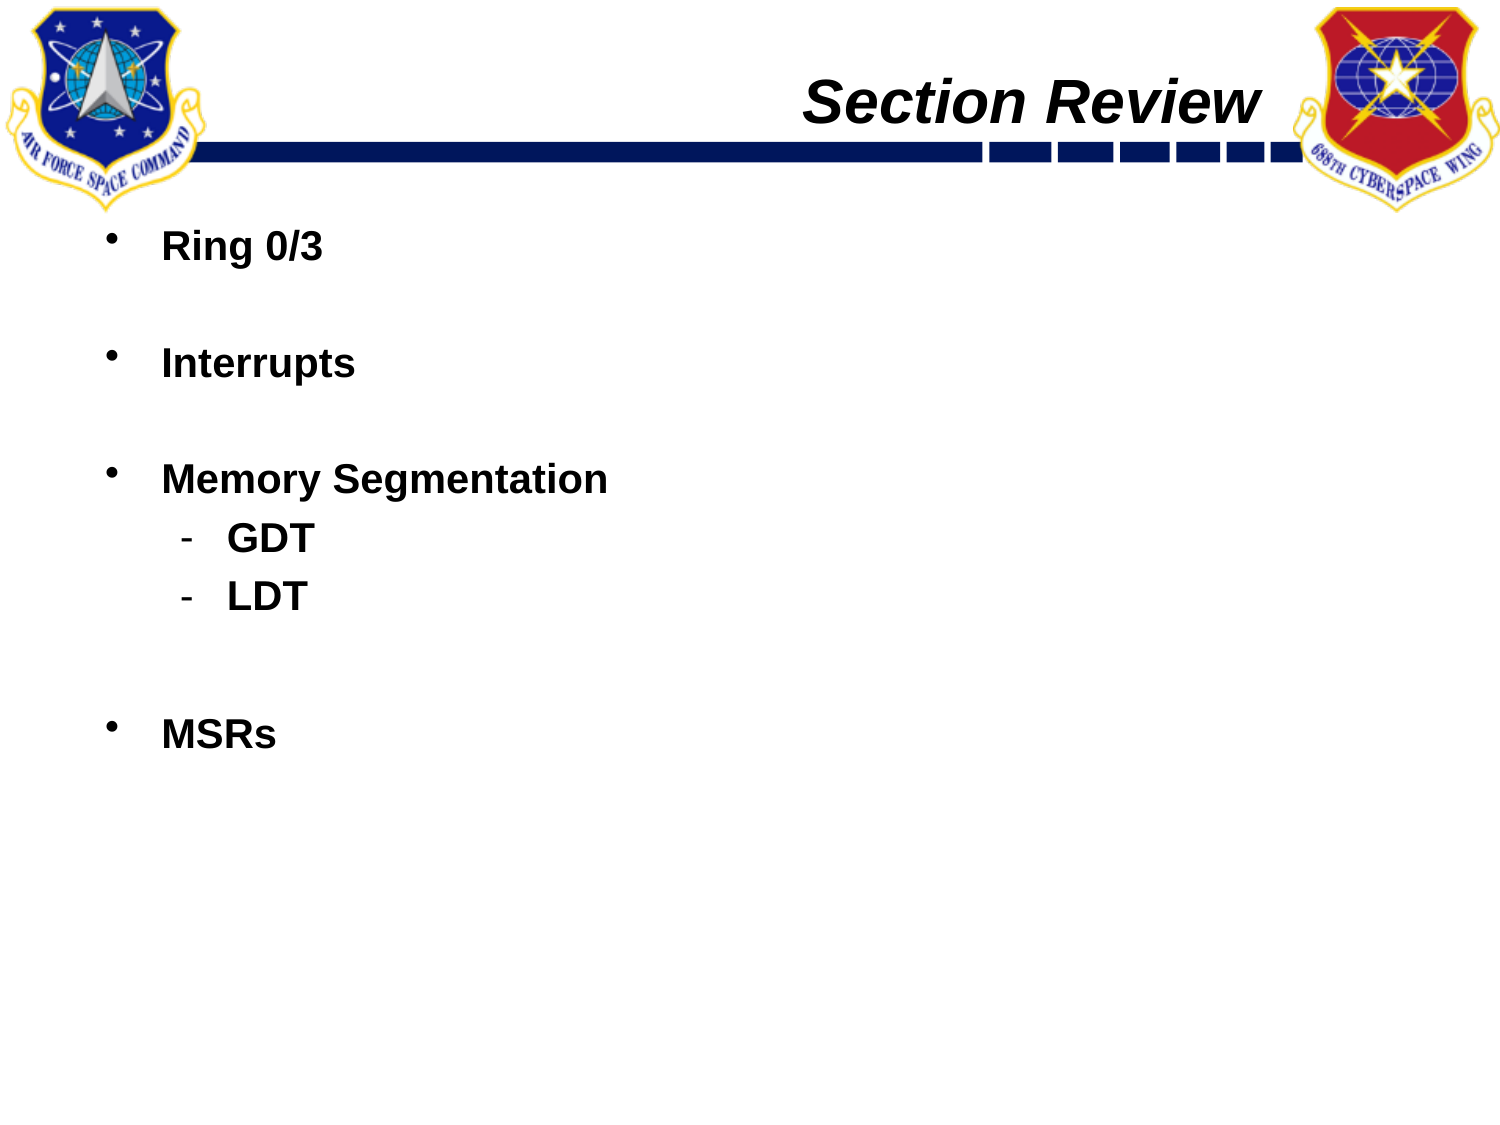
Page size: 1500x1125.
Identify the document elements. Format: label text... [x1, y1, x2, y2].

list Ring 0/3 Interrupts Memory Segmentation GDT LDT MSRs [90, 211, 1453, 989]
picture [1293, 7, 1500, 213]
picture [0, 0, 213, 218]
title Section Review [249, 51, 1276, 142]
